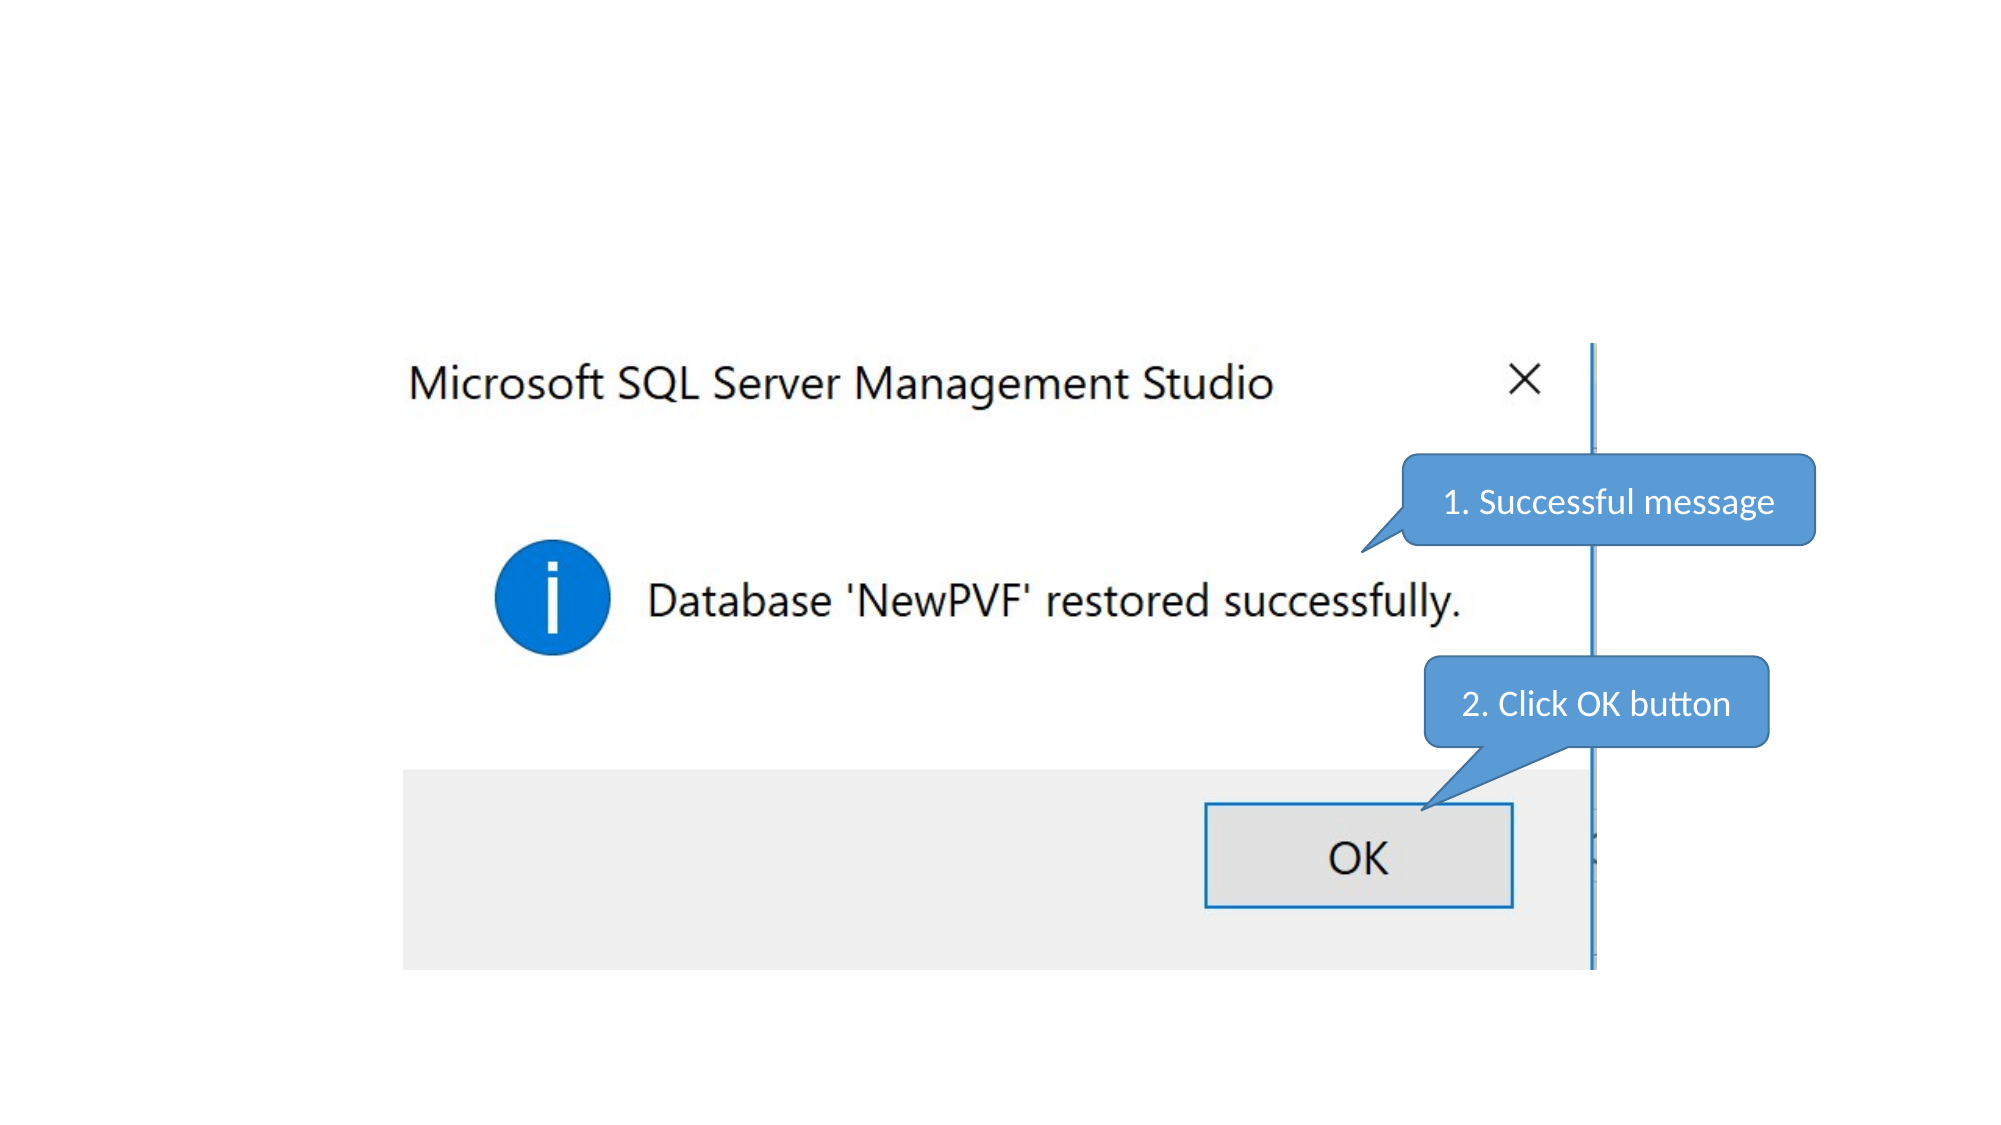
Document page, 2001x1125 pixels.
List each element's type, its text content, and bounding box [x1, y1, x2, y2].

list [403, 343, 1597, 970]
text_box 1. Successful message [1597, 453, 1817, 547]
text_box 2. Click OK button [1597, 655, 1770, 749]
